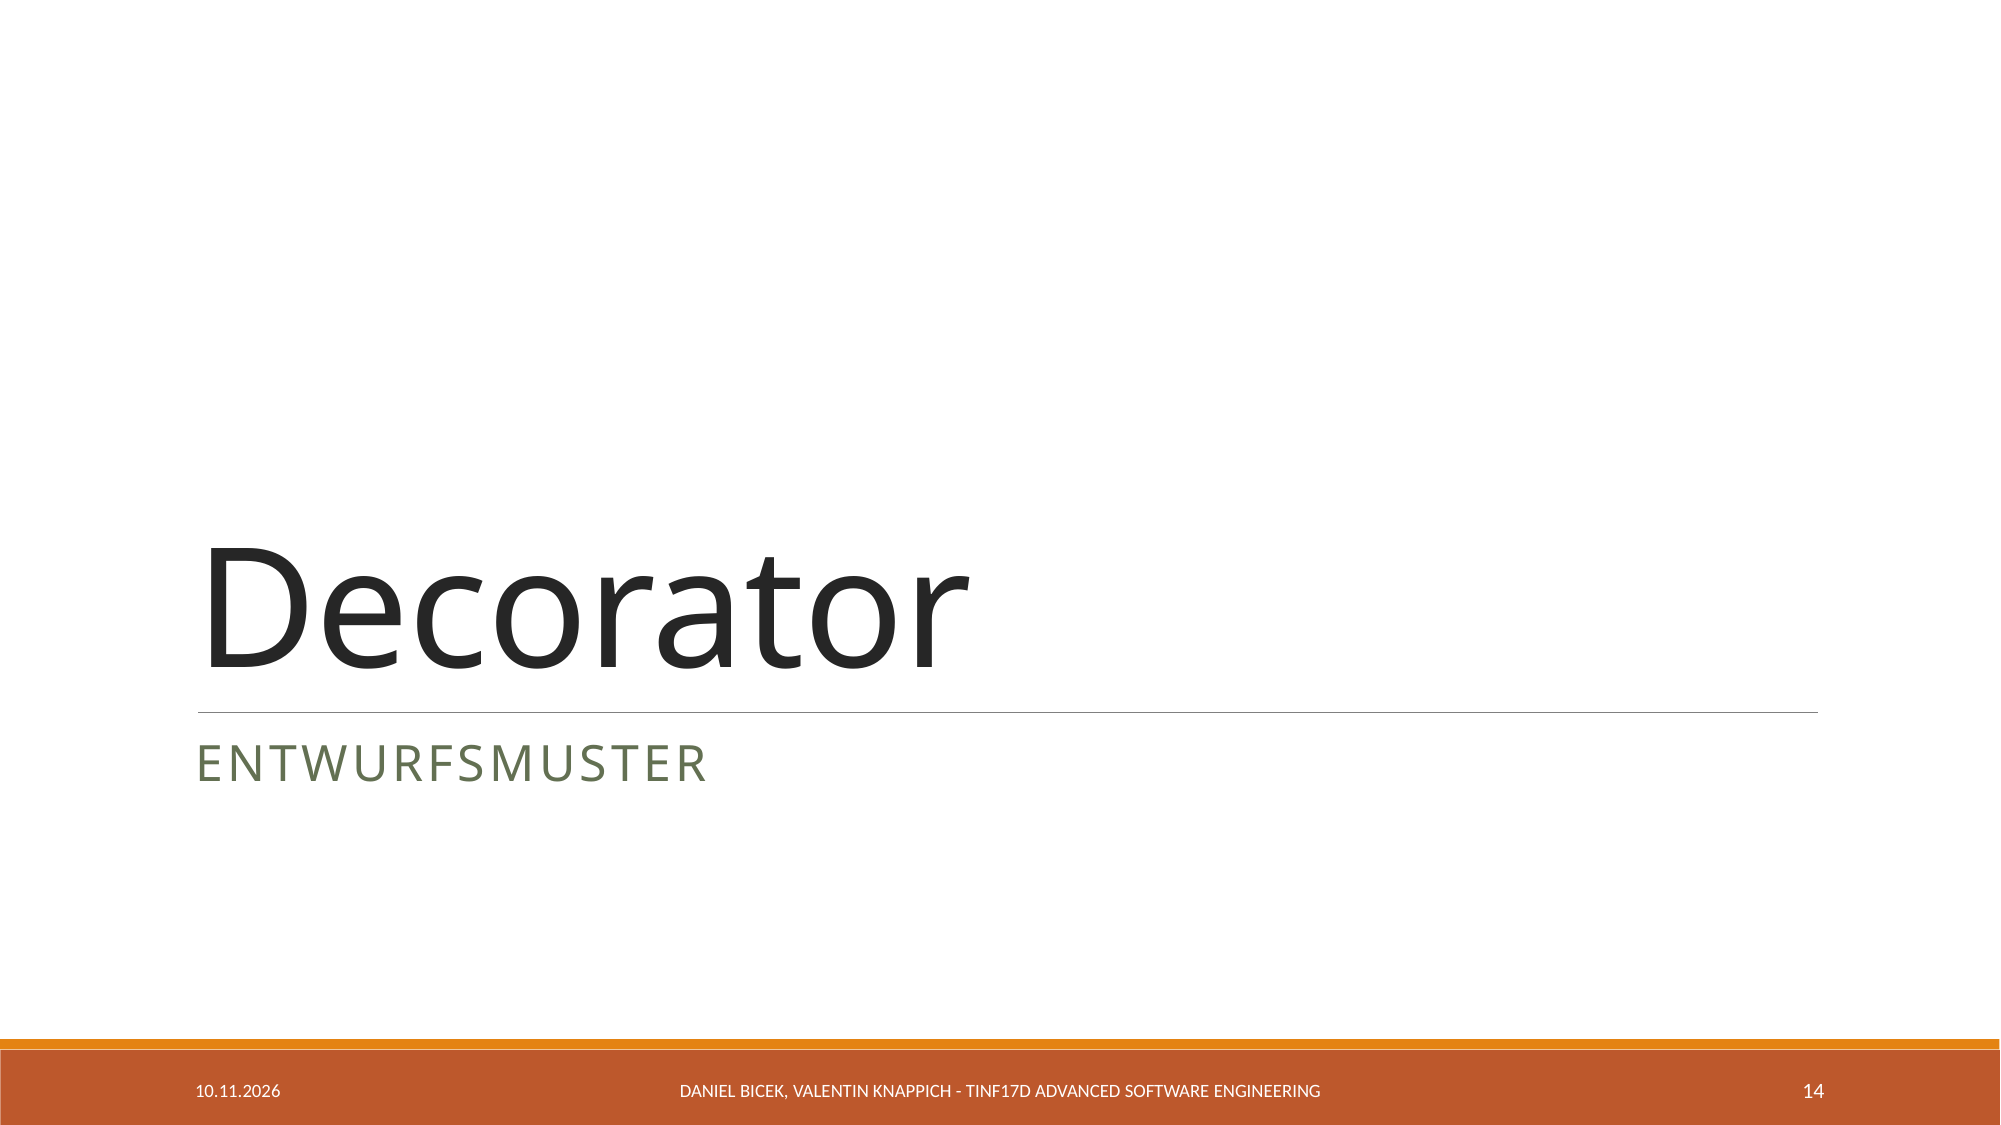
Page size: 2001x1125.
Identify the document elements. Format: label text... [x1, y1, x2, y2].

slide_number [180, 1059, 586, 1120]
slide_number 14 [1624, 1059, 1840, 1120]
title Decorator [180, 124, 1830, 710]
subtitle Entwurfsmuster [180, 730, 1831, 919]
footer Daniel Bicek, Valentin Knappich - TINF17D Advanced Software Engineering [604, 1059, 1396, 1120]
